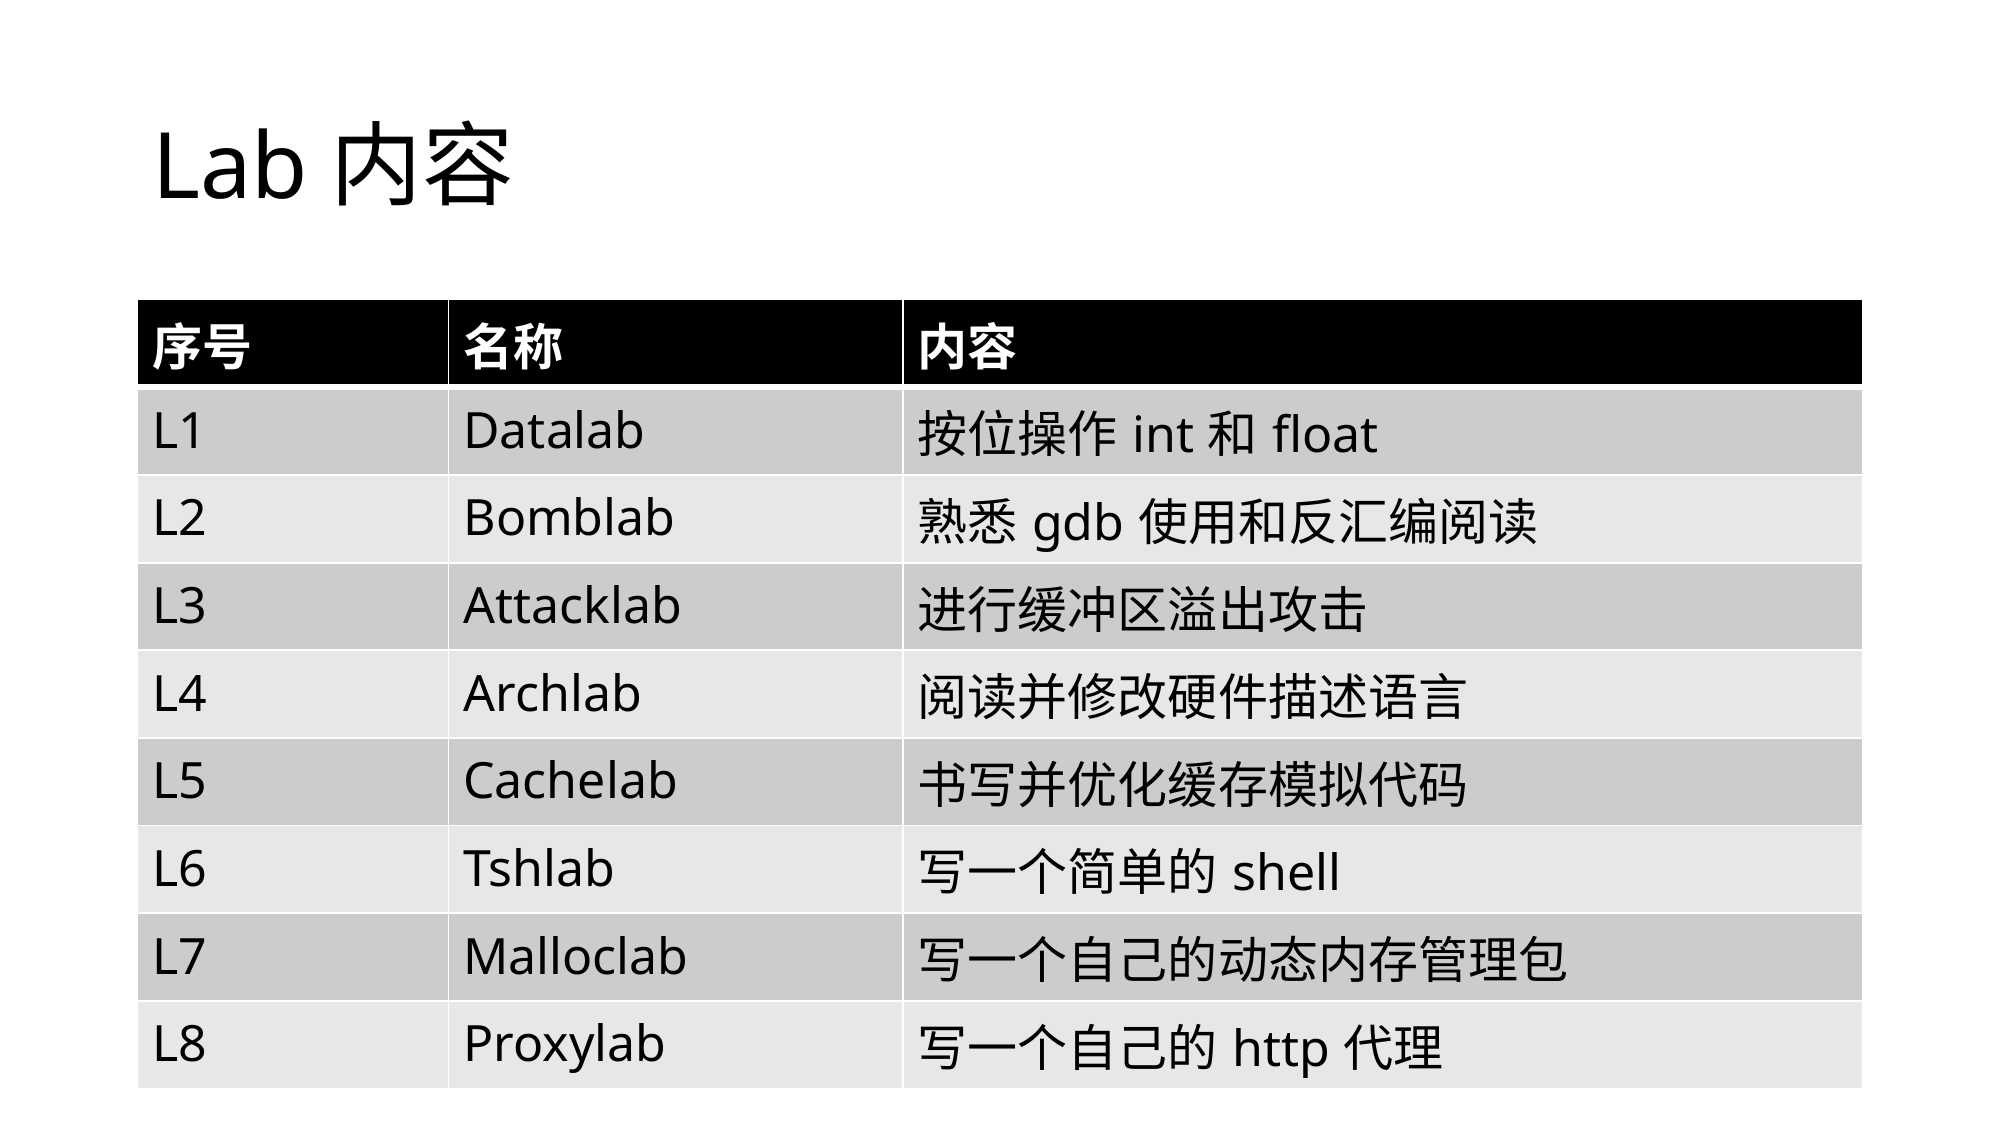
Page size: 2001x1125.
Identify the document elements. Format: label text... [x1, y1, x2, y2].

table_cell Archlab [449, 651, 902, 737]
table_cell Tshlab [449, 826, 902, 912]
title Lab内容 [137, 59, 1863, 278]
table_cell L5 [138, 739, 448, 825]
table_cell L4 [138, 651, 448, 737]
table_cell 熟悉gdb使用和反汇编阅读 [904, 476, 1862, 562]
table_cell L3 [138, 564, 448, 649]
table_header 序号 [138, 300, 448, 384]
table_header 内容 [904, 300, 1862, 384]
table_header 名称 [449, 300, 902, 384]
table_cell Bomblab [449, 476, 902, 562]
table_cell 写一个简单的shell [904, 826, 1862, 912]
table_cell Datalab [449, 390, 902, 474]
table_cell L7 [138, 914, 448, 1000]
table_cell 写一个自己的http代理 [904, 1002, 1862, 1088]
table_cell 进行缓冲区溢出攻击 [904, 564, 1862, 649]
table_cell L2 [138, 476, 448, 562]
table_cell L1 [138, 390, 448, 474]
table_cell L8 [138, 1002, 448, 1088]
table_cell 写一个自己的动态内存管理包 [904, 914, 1862, 1000]
table_cell Attacklab [449, 564, 902, 649]
table_cell 按位操作int和float [904, 390, 1862, 474]
table_cell L6 [138, 826, 448, 912]
table_cell Malloclab [449, 914, 902, 1000]
table_cell Cachelab [449, 739, 902, 825]
table_cell Proxylab [449, 1002, 902, 1088]
table_cell 书写并优化缓存模拟代码 [904, 739, 1862, 825]
table_cell 阅读并修改硬件描述语言 [904, 651, 1862, 737]
